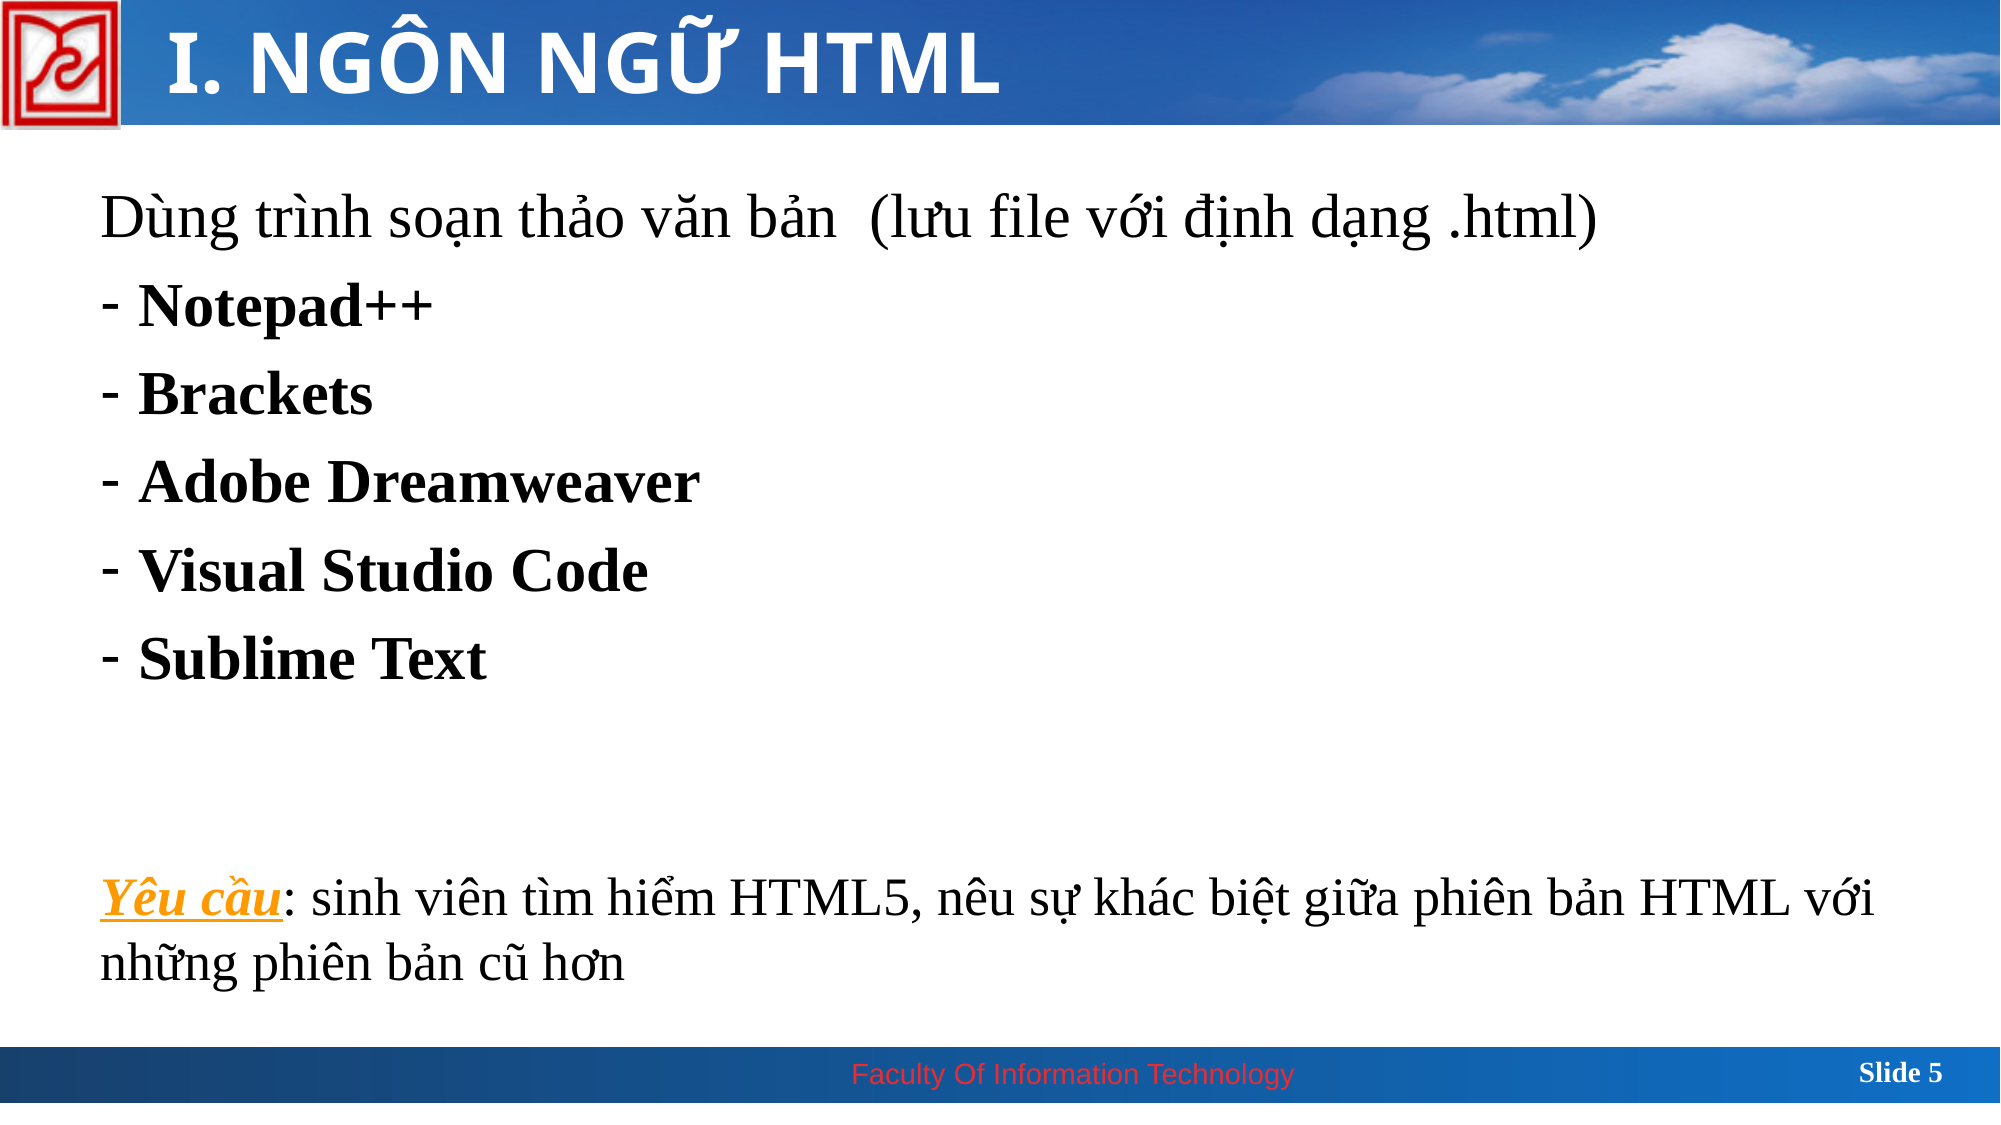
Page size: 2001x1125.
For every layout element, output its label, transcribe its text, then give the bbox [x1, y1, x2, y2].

list Dùng trình soạn thảo văn bản (lưu file với định dạng .html) Notepad++ Brackets Adobe Dreamweaver Visual Studio Code Sublime Text [85, 176, 1975, 840]
text_box I. NGÔN NGỮ HTML [152, 13, 1878, 120]
picture [0, 0, 2000, 130]
text_box Yêu cầu: sinh viên tìm hiểm HTML5, nêu sự khác biệt giữa phiên bản HTML với những phiên bản cũ hơn [85, 854, 1939, 999]
